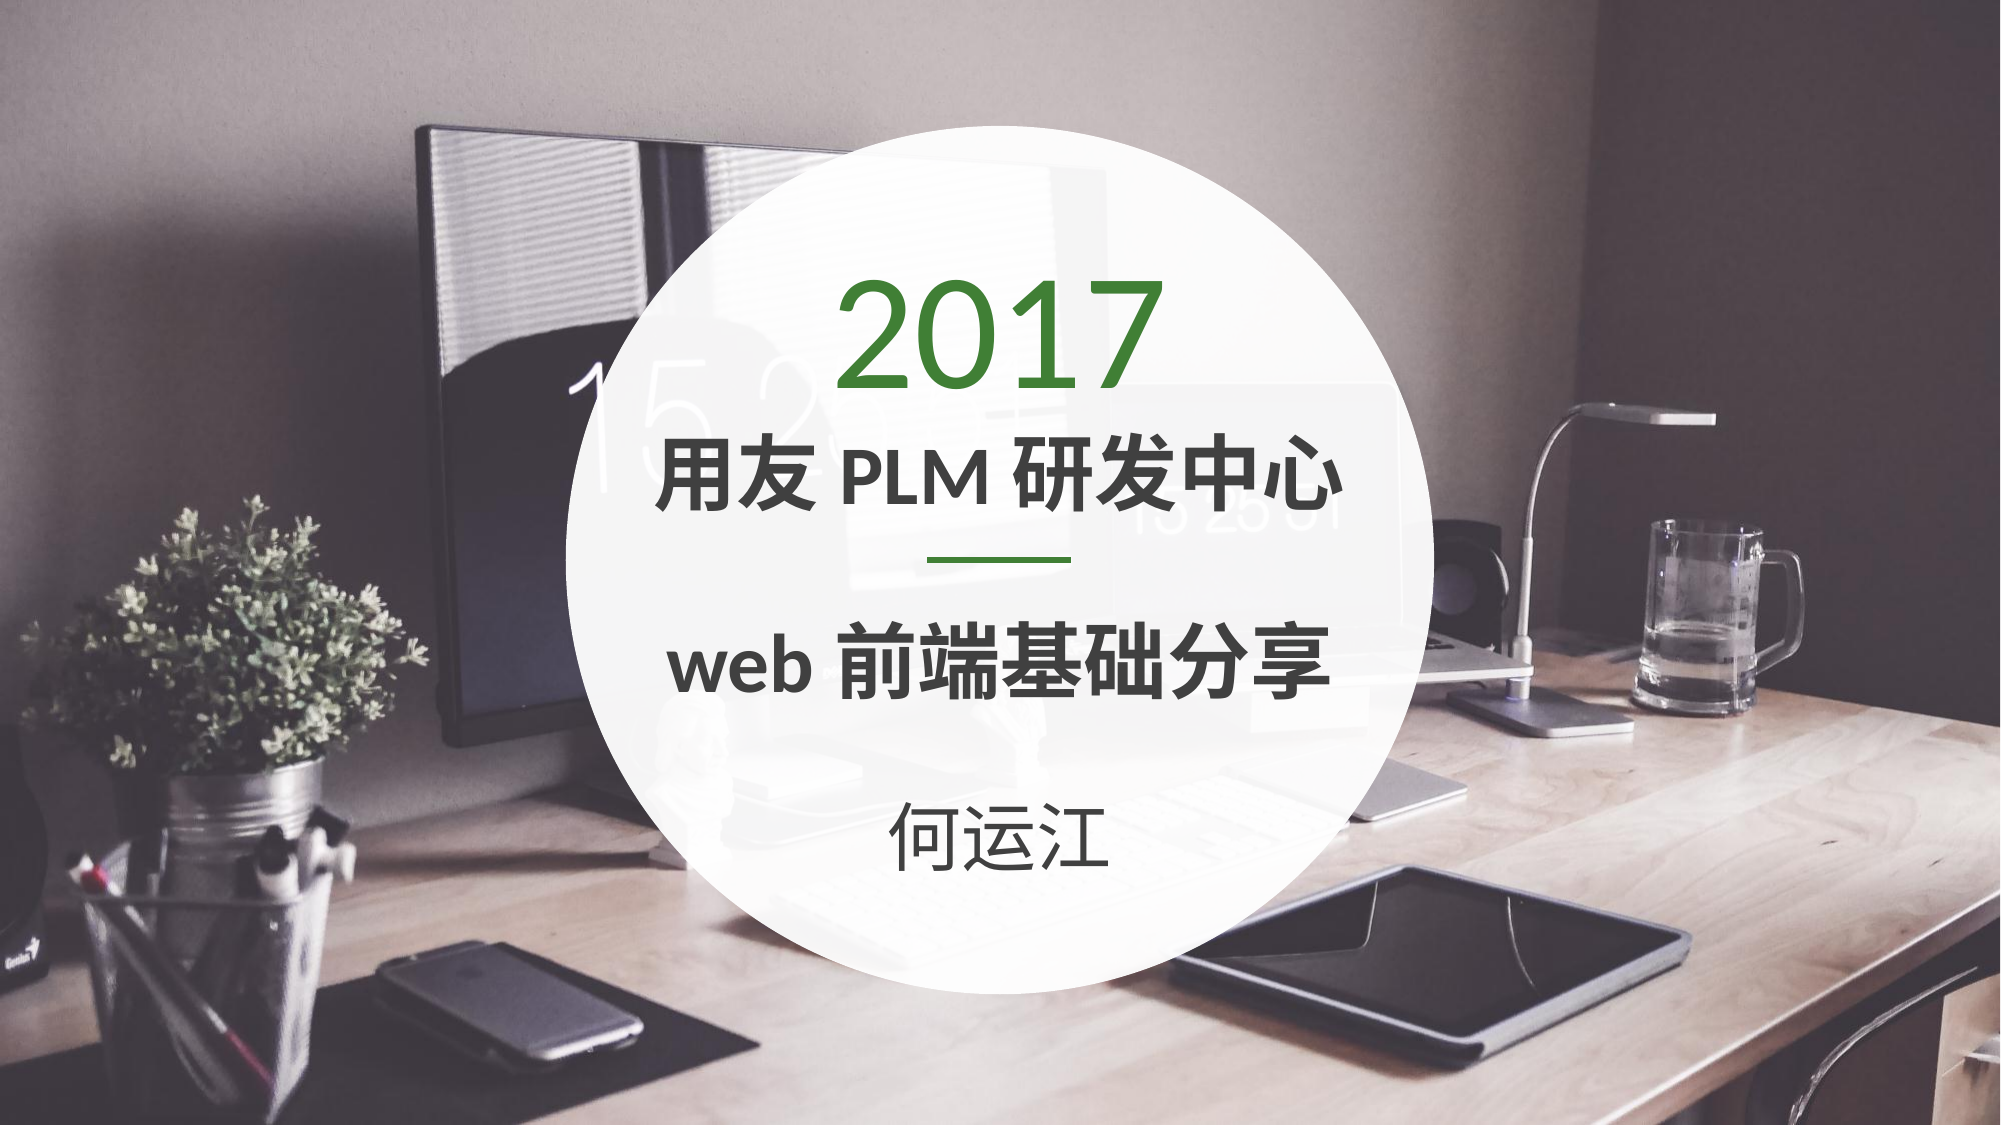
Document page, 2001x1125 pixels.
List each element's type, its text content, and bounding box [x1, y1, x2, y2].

text_box [714, 889, 1285, 996]
text_box 用友PLM研发中心 [638, 383, 1360, 529]
text_box [843, 124, 1157, 154]
text_box web前端基础分享 [651, 571, 1349, 717]
picture [0, 0, 2001, 1125]
text_box 2017 [815, 154, 1183, 383]
text_box 何运江 [625, 756, 1372, 889]
text_box [564, 165, 1436, 786]
